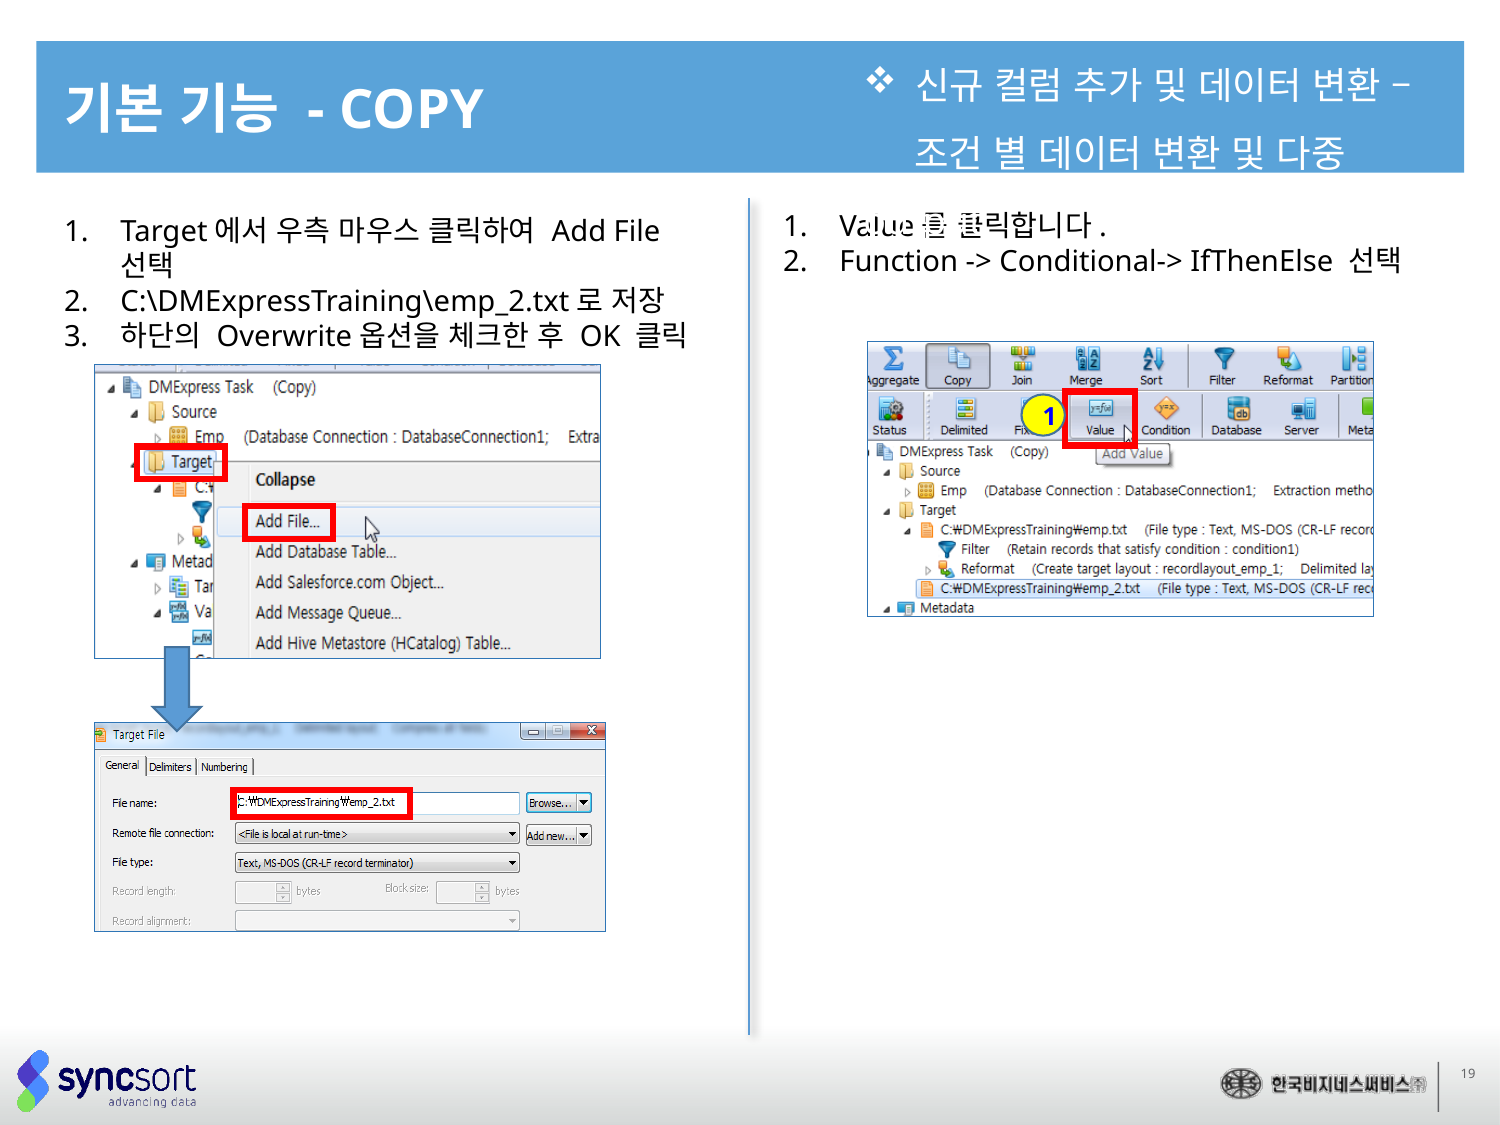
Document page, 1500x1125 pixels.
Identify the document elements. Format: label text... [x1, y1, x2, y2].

text_box [150, 659, 204, 722]
text_box Target에서 우측 마우스 클릭하여 Add File 선택 C:\DMExpressTraining\emp_2.txt로 저장 하단의 Overwrite옵션을 체크한 후 OK 클릭 [49, 205, 730, 360]
text_box 신규 컬럼 추가 및 데이터 변환 – 조건 별 데이터 변환 및 다중 output [848, 32, 1474, 250]
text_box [867, 341, 1374, 617]
picture [0, 1024, 1500, 1125]
text_box 기본 기능 - COPY [49, 47, 848, 166]
text_box Value를 클릭합니다. Function -> Conditional-> IfThenElse 선택 [768, 200, 1475, 285]
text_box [94, 364, 601, 659]
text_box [94, 722, 606, 932]
